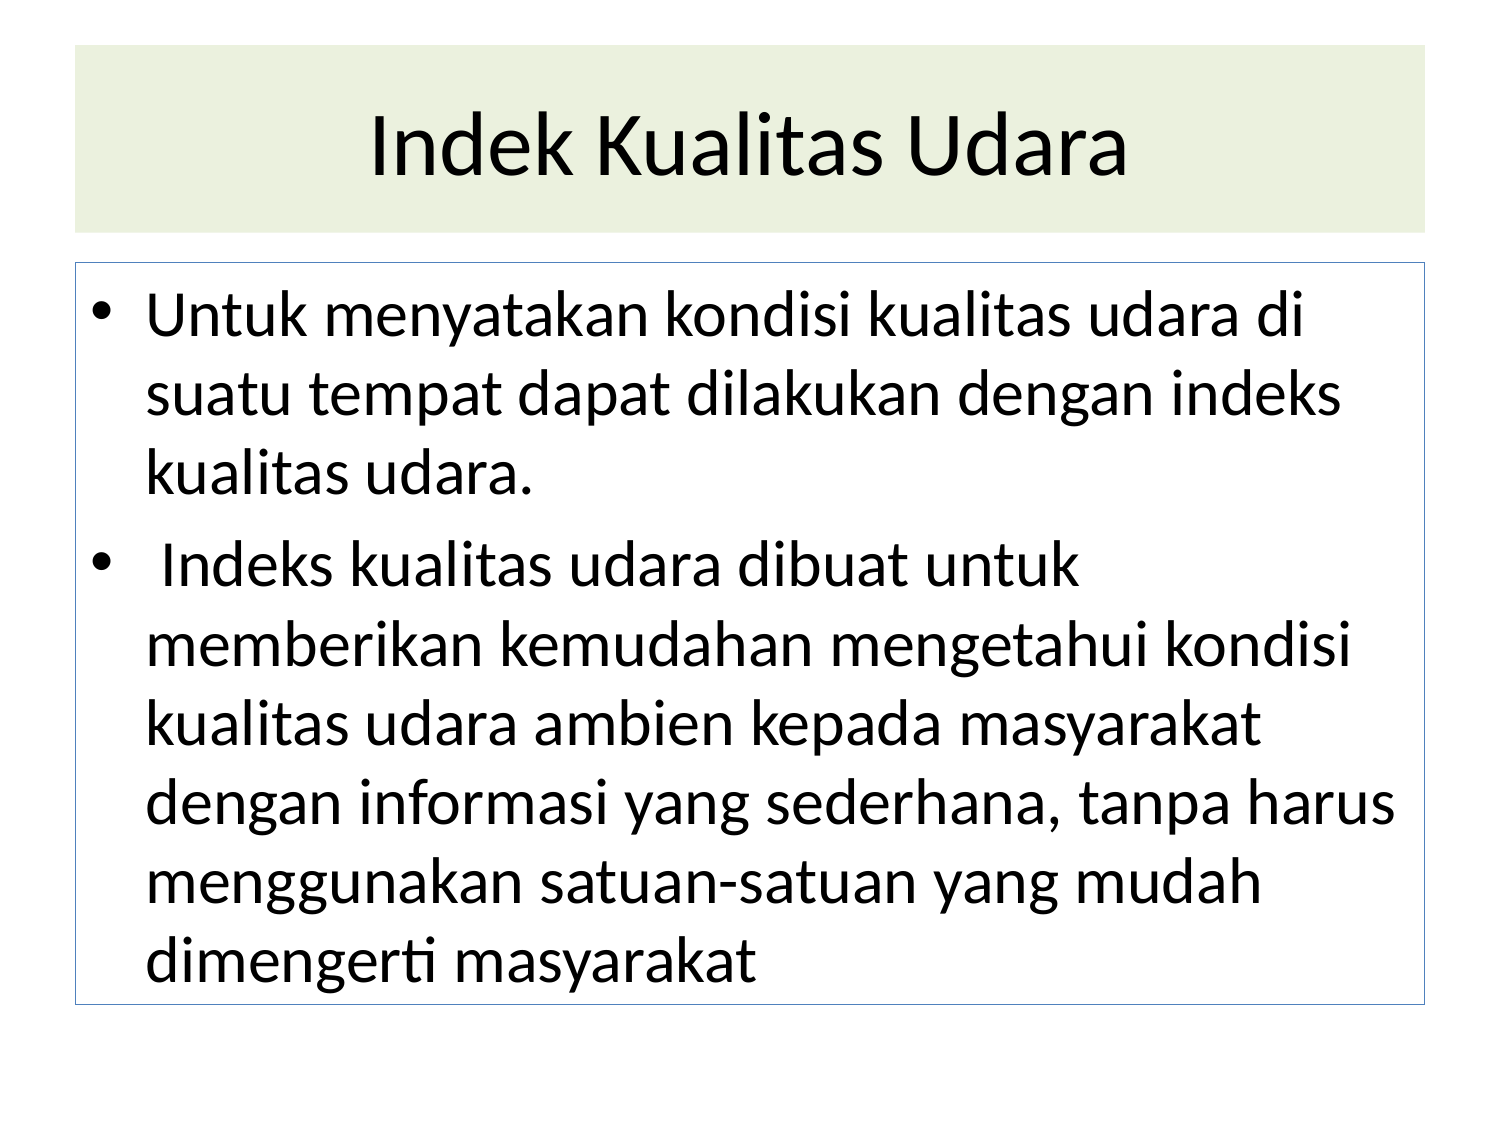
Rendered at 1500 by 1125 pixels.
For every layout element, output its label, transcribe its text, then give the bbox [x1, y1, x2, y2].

title Indek Kualitas Udara [75, 45, 1425, 233]
list Untuk menyatakan kondisi kualitas udara di suatu tempat dapat dilakukan dengan indeks kualitas udara. Indeks kualitas udara dibuat untuk memberikan kemudahan mengetahui kondisi kualitas udara ambien kepada masyarakat dengan informasi yang sederhana, tanpa harus menggunakan satuan-satuan yang mudah dimengerti masyarakat [75, 262, 1425, 1005]
